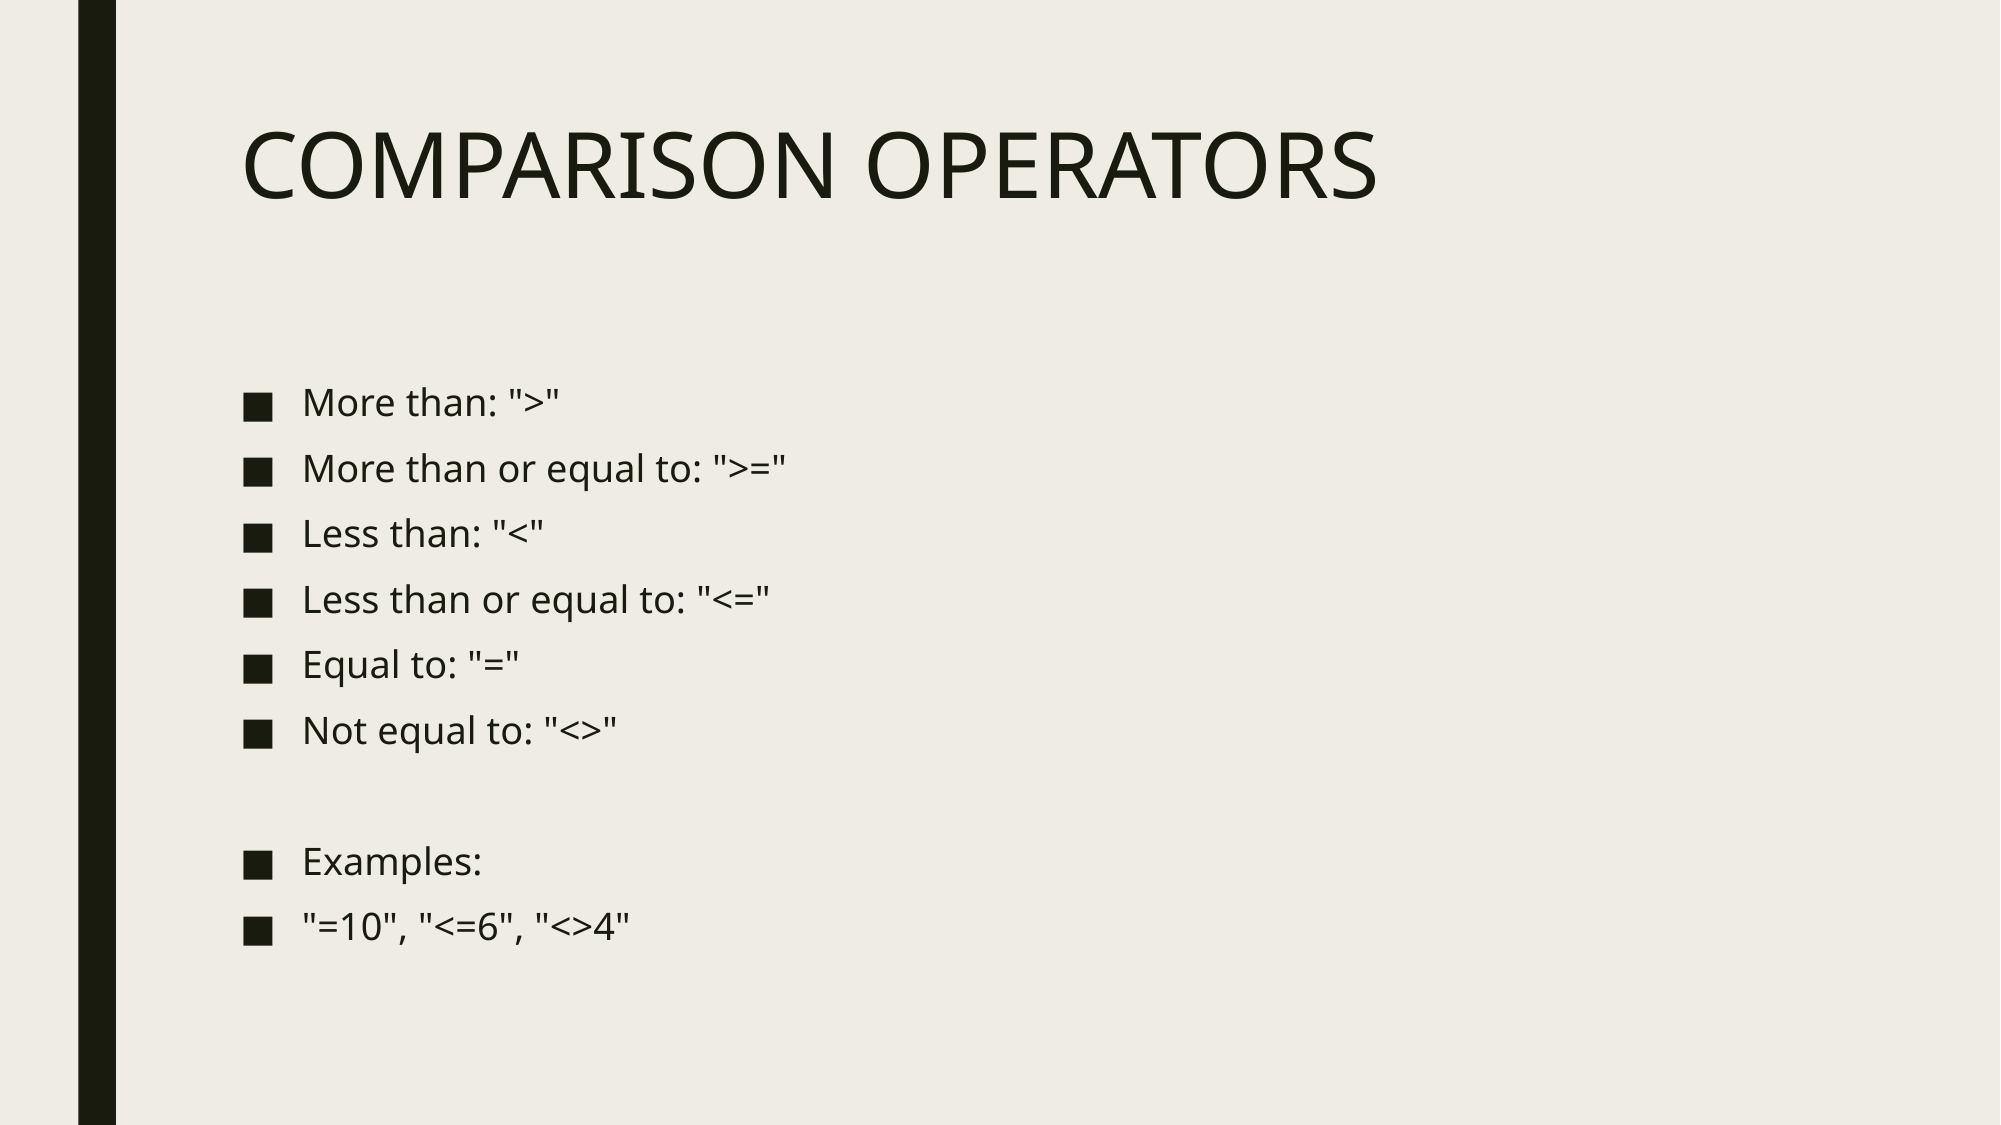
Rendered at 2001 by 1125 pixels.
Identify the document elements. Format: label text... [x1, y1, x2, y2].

list More than: ">" More than or equal to: ">=" Less than: "<" Less than or equal to: "<=" Equal to: "=" Not equal to: "<>" Examples: "=10", "<=6", "<>4" [225, 375, 1800, 963]
title COMPARISON OPERATORS [225, 112, 1800, 357]
